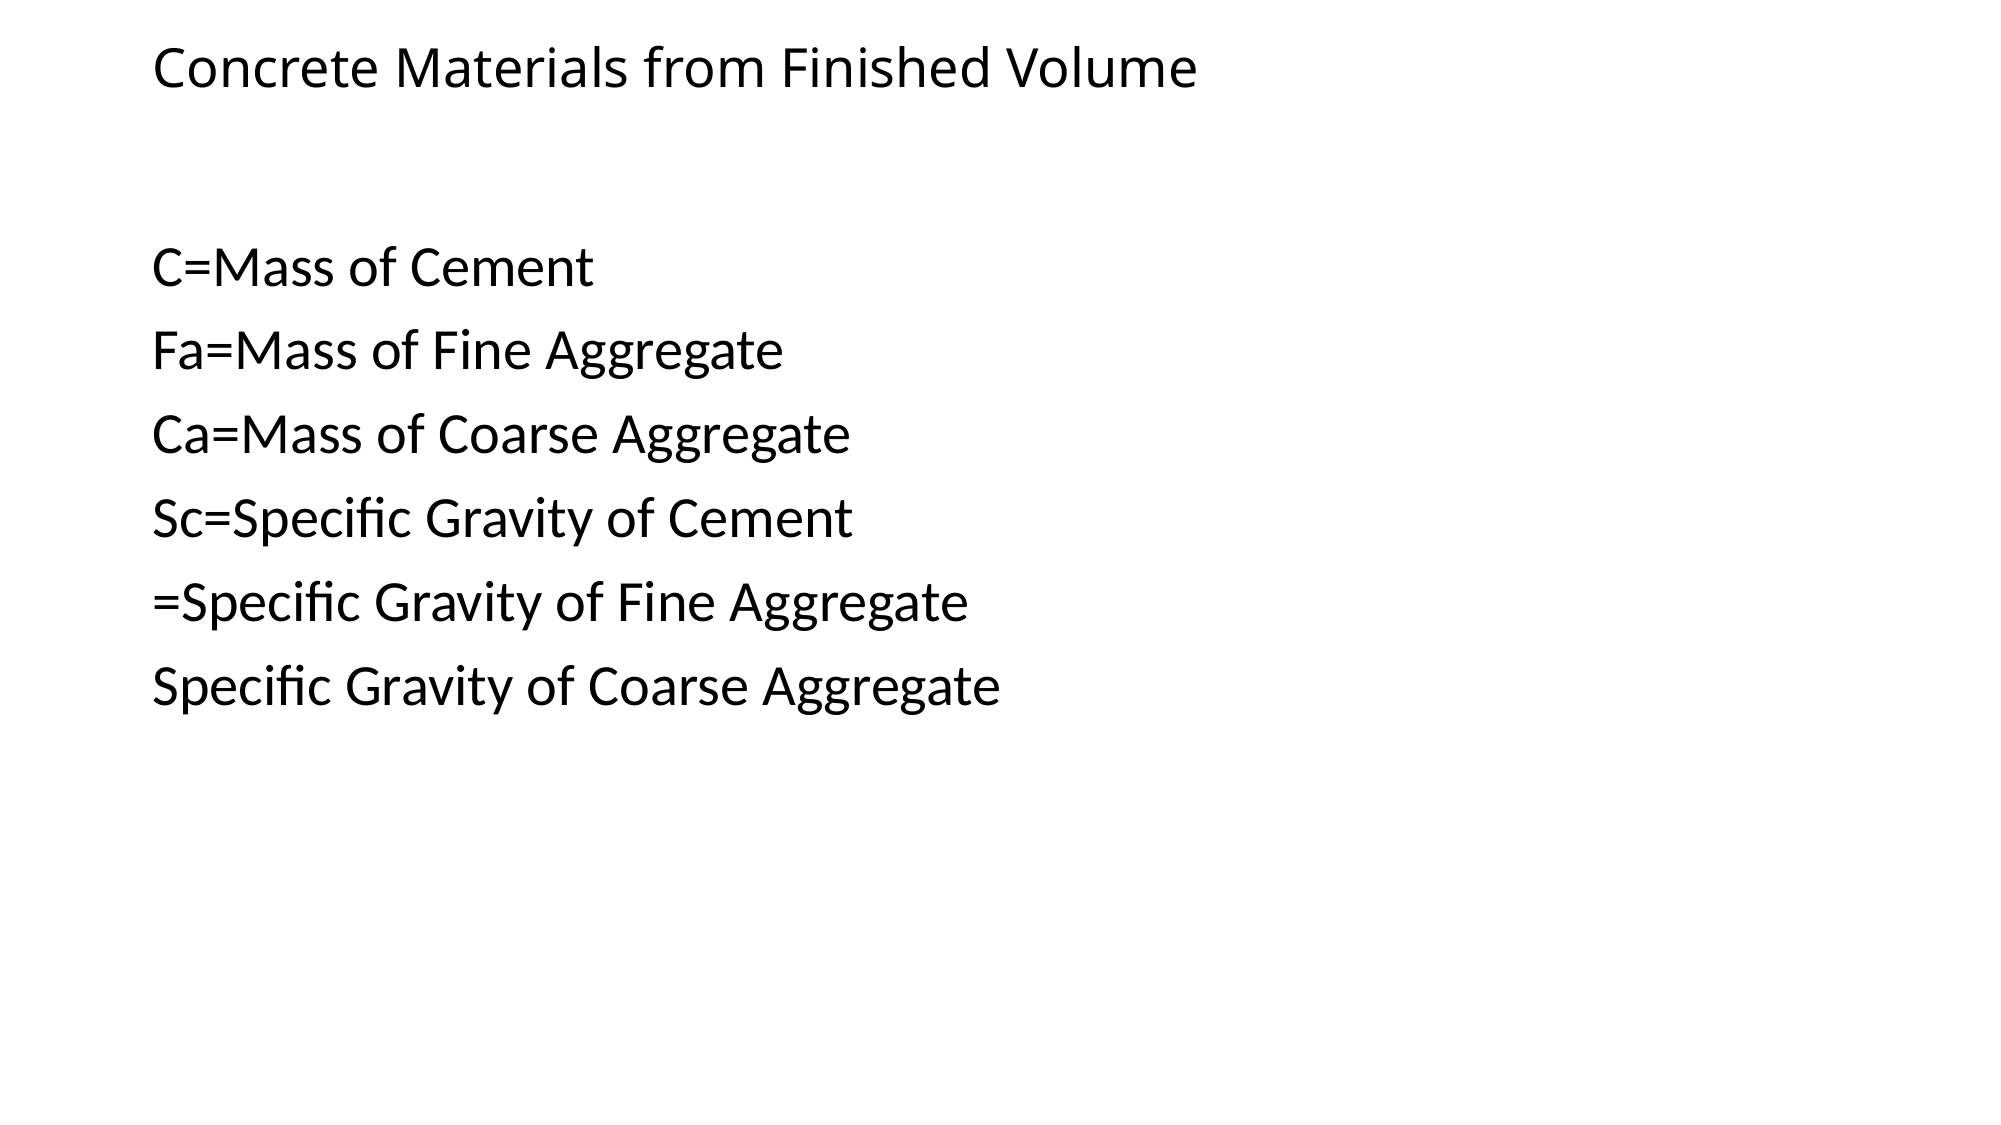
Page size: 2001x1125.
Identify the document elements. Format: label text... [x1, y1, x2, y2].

title Concrete Materials from Finished Volume [137, 32, 1863, 108]
